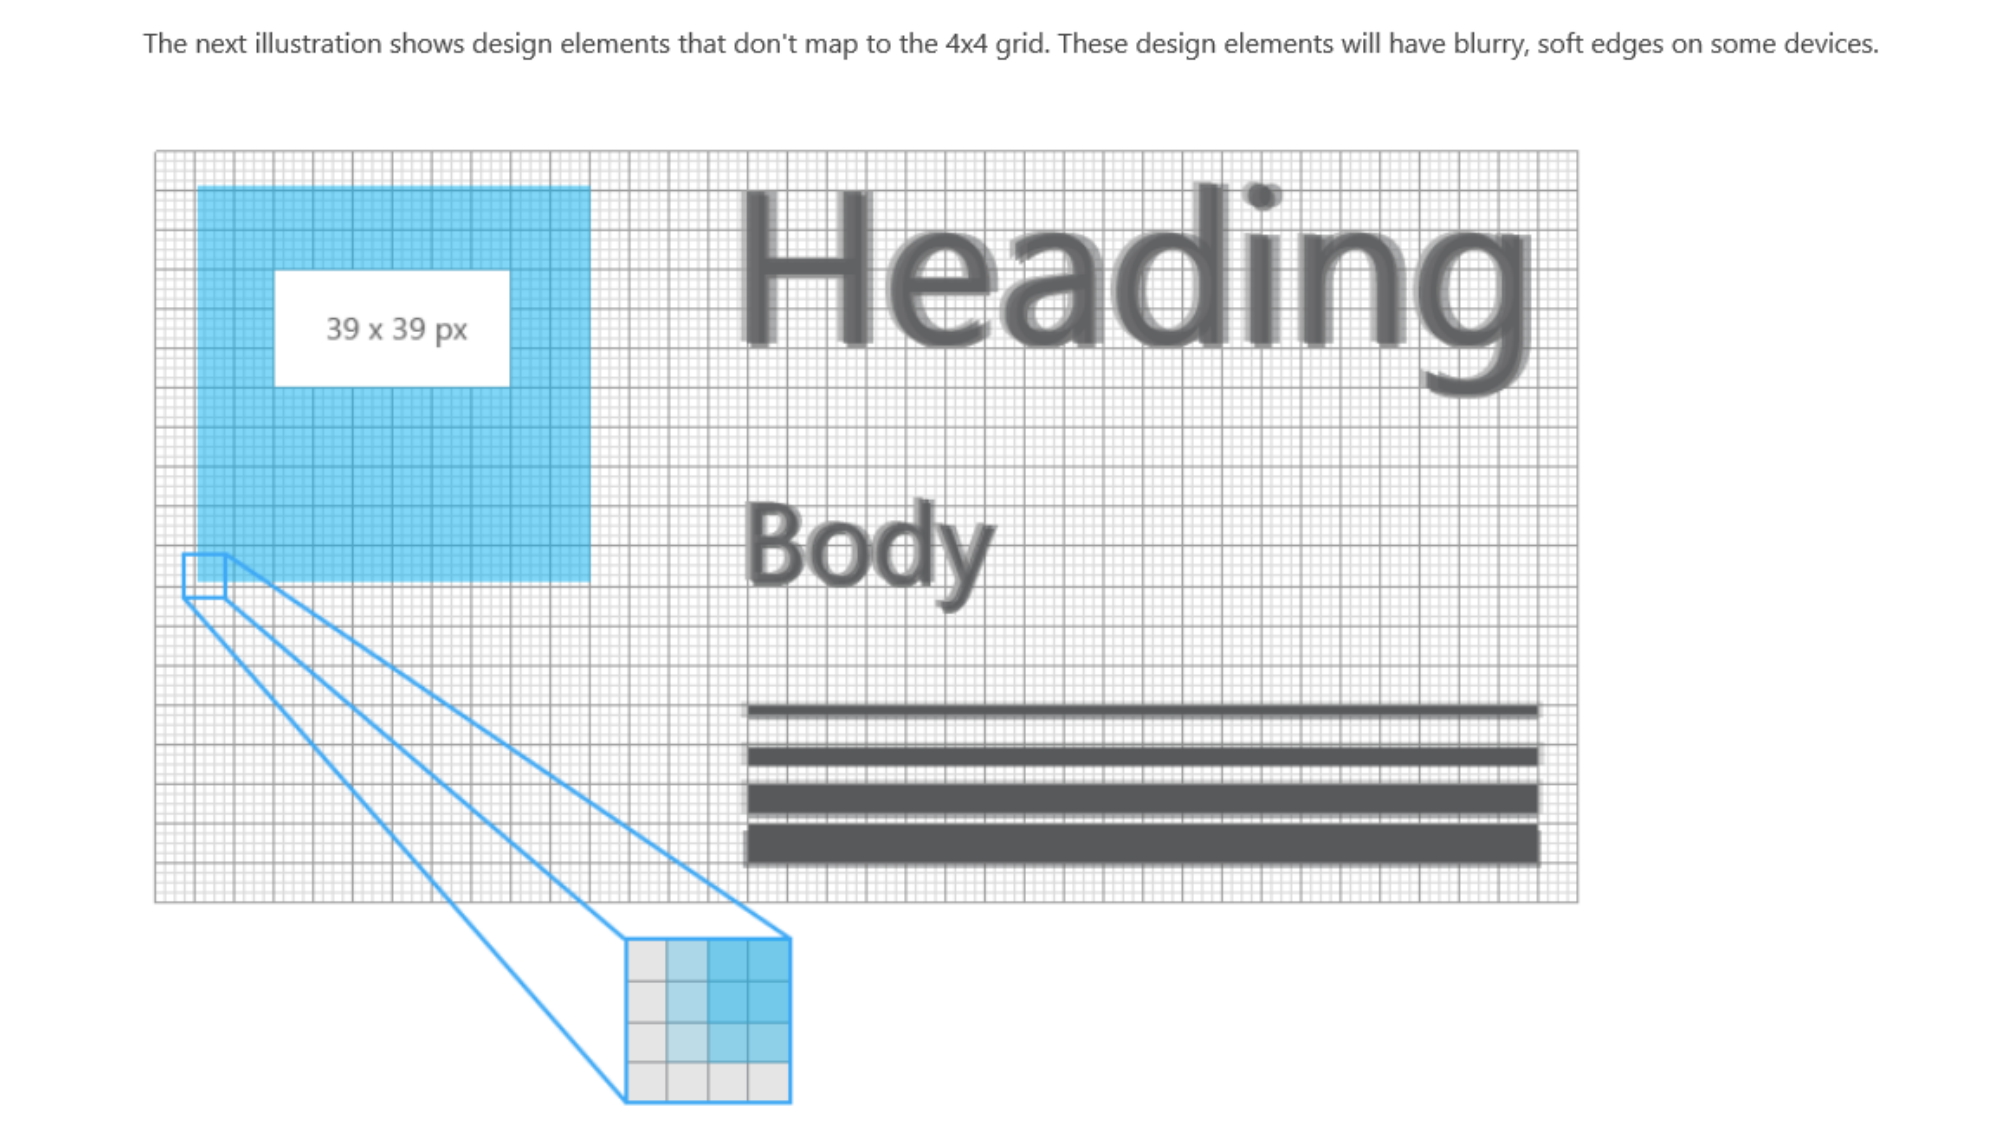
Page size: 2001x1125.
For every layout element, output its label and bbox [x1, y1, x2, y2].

list [108, 3, 1892, 1125]
